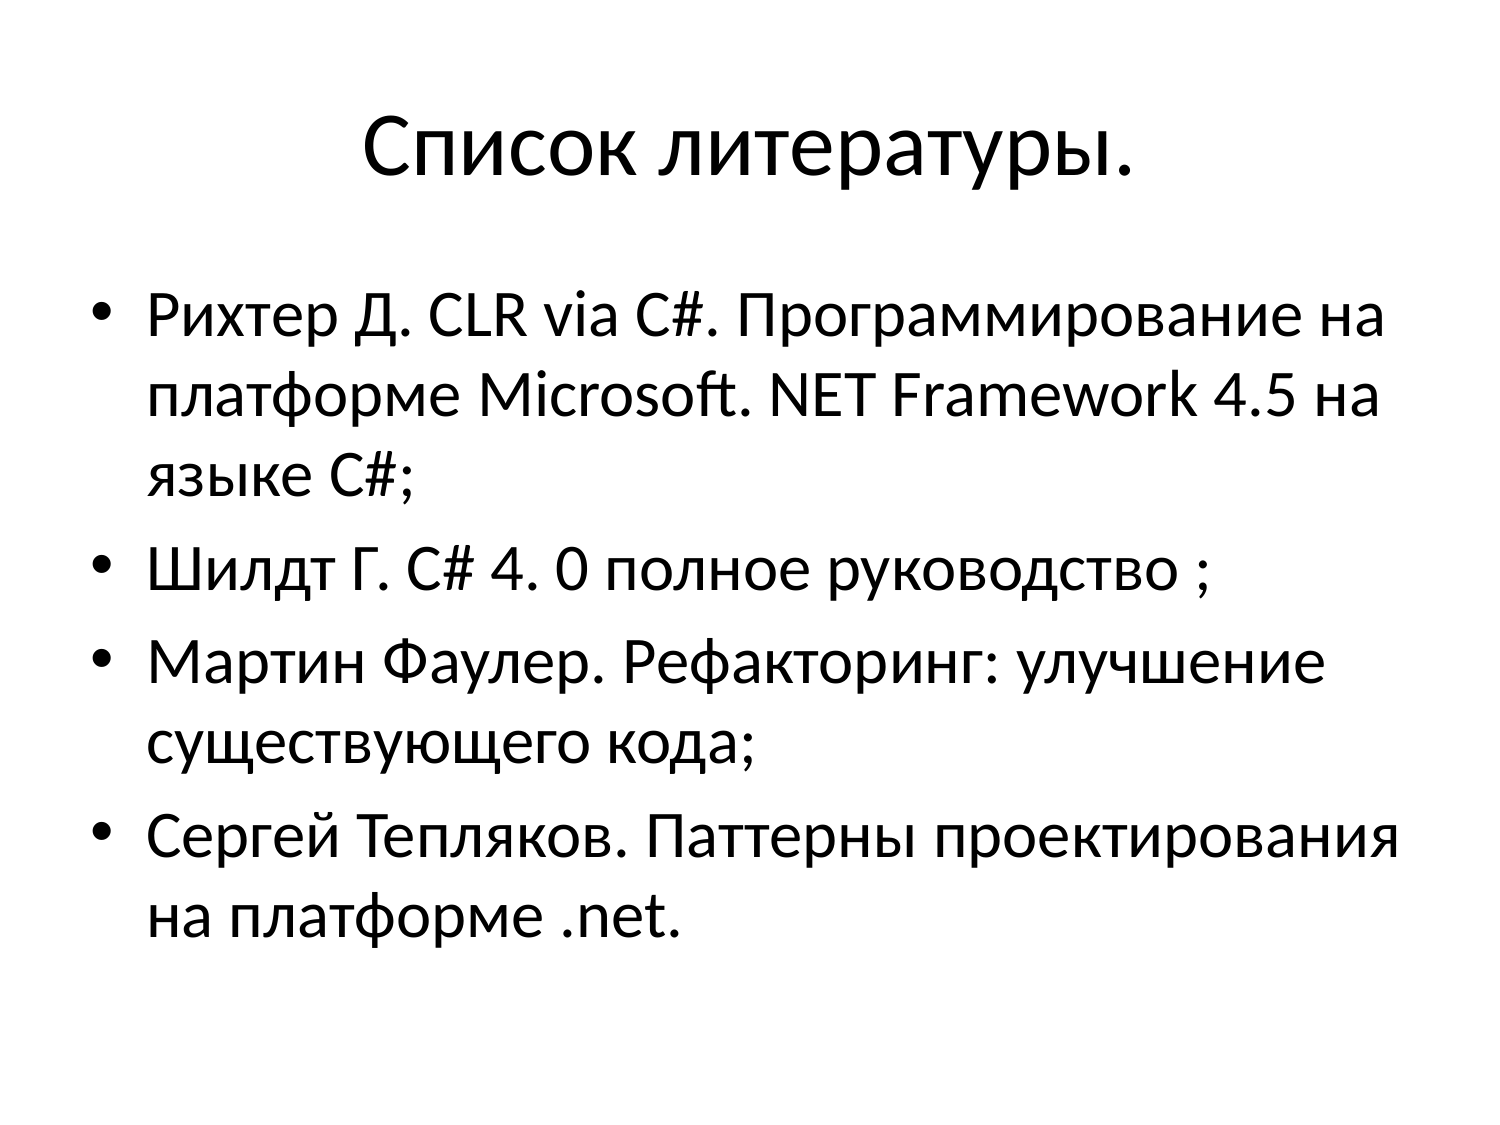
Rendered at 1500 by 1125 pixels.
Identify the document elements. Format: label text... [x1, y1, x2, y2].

title Список литературы. [75, 45, 1425, 233]
list Рихтер Д. CLR via C#. Программирование на платформе Microsoft. NET Framework 4.5 на языке C#; Шилдт Г. C# 4. 0 полное руководство ; Мартин Фаулер. Рефакторинг: улучшение существующего кода; Сергей Тепляков. Паттерны проектирования на платформе .net. [75, 262, 1425, 1005]
